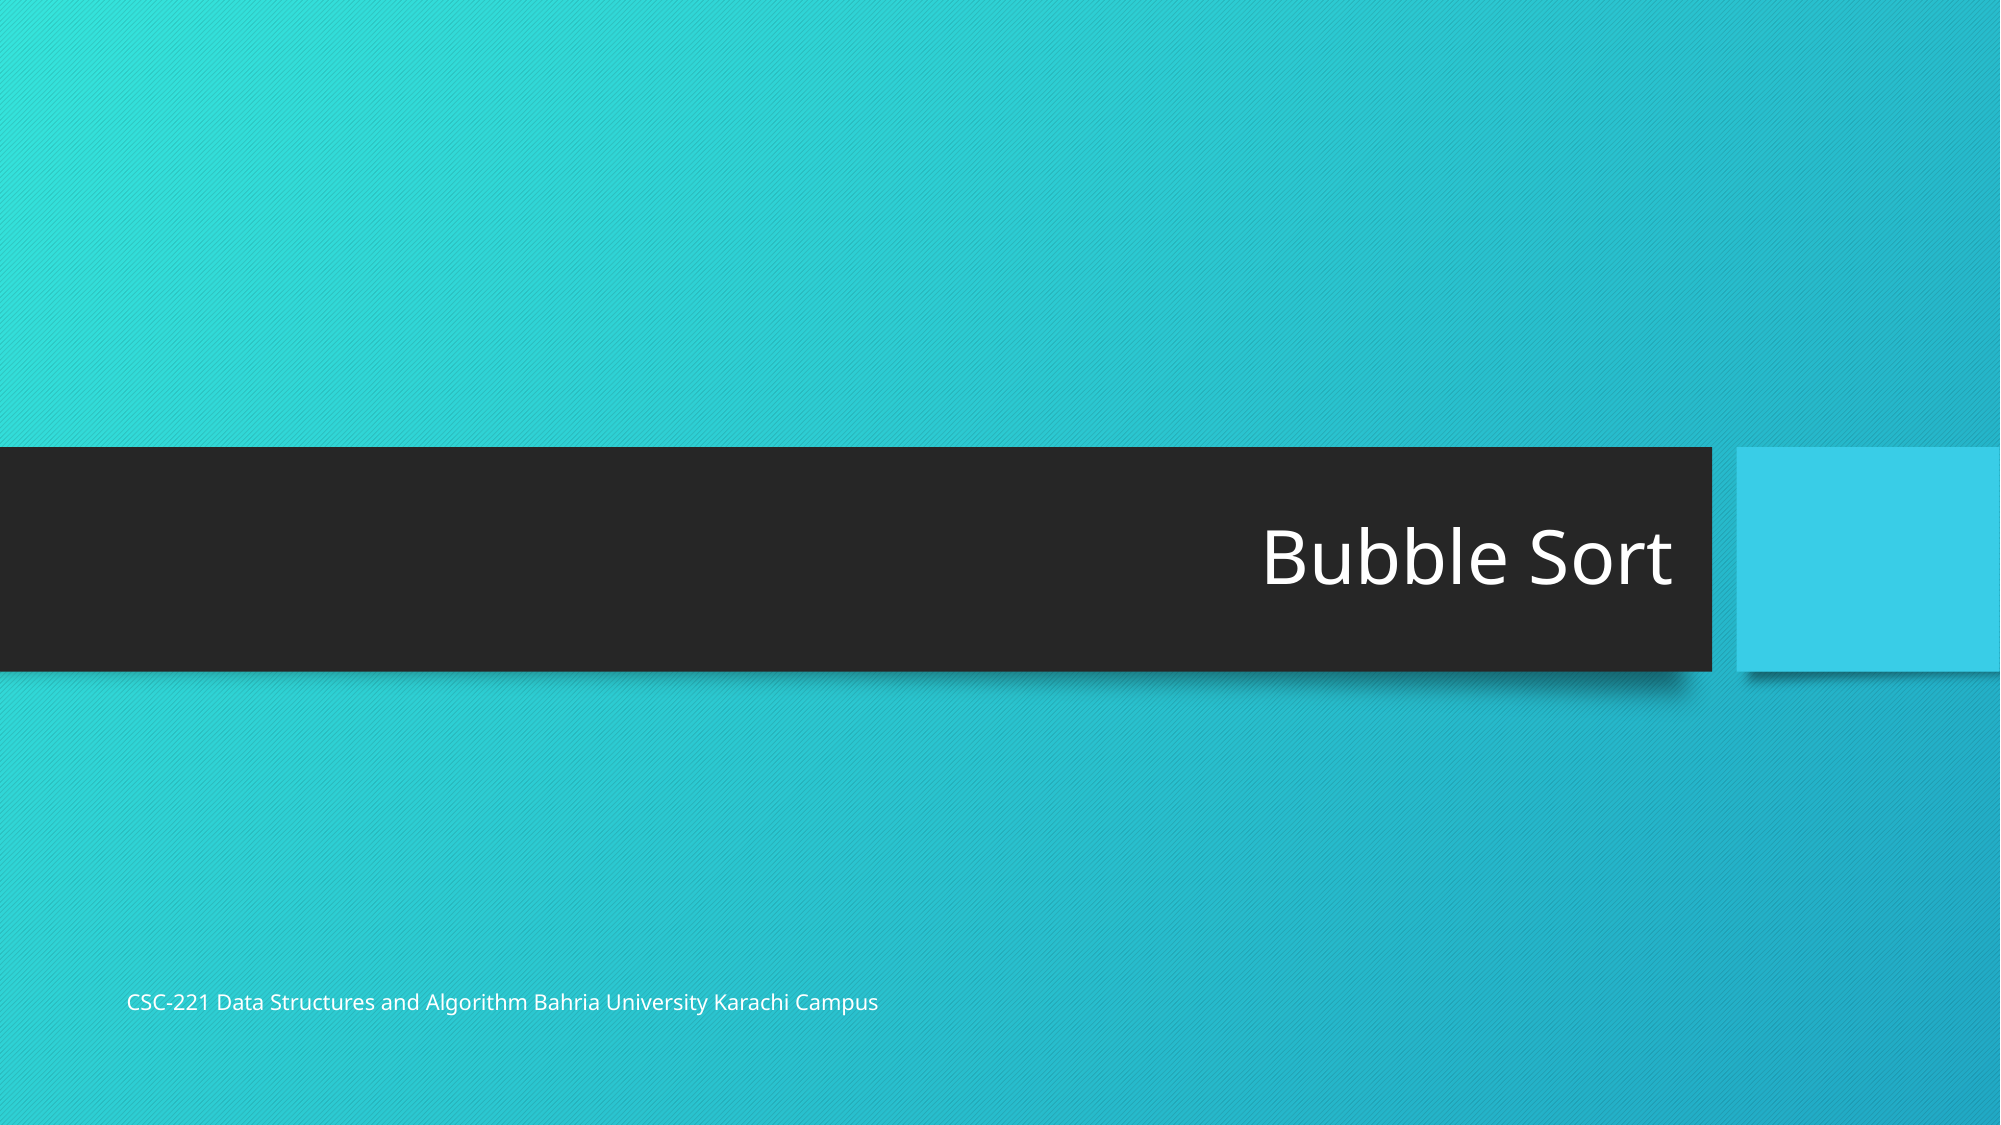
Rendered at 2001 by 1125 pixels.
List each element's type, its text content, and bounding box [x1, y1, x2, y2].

picture [1736, 672, 2000, 695]
footer CSC-221 Data Structures and Algorithm Bahria University Karachi Campus [111, 973, 1239, 1034]
title Bubble Sort [111, 470, 1689, 650]
picture [0, 672, 1713, 724]
